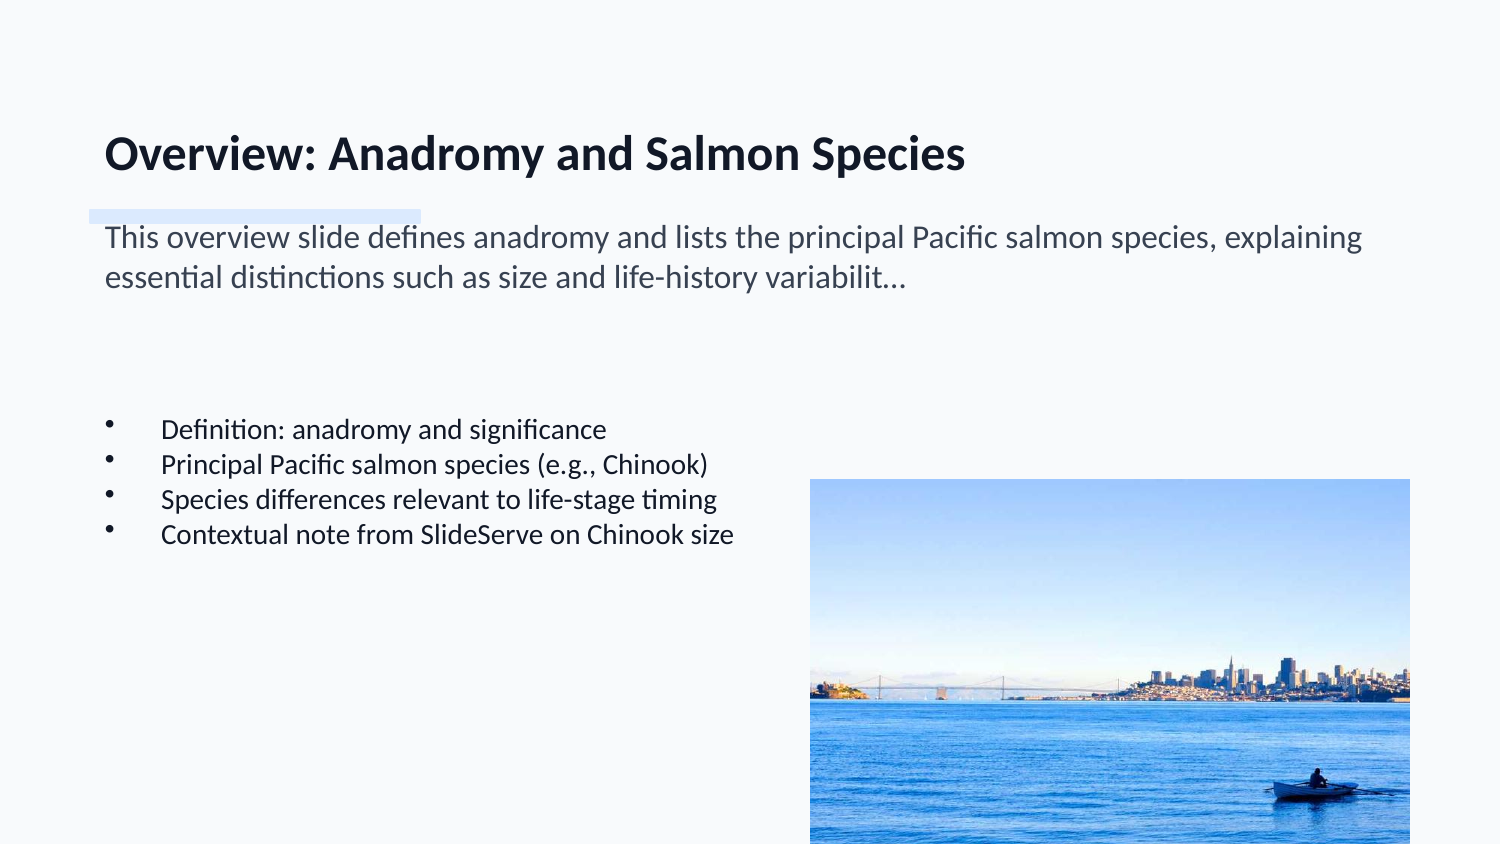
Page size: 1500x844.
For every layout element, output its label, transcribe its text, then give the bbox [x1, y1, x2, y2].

text_box Overview: Anadromy and Salmon Species [89, 104, 1410, 195]
picture [809, 479, 1410, 844]
text_box Definition: anadromy and significance Principal Pacific salmon species (e.g., Chinook) Species differences relevant to life-stage timing Contextual note from SlideServe on Chinook size [89, 402, 780, 558]
text_box This overview slide defines anadromy and lists the principal Pacific salmon species, explaining essential distinctions such as size and life-history variabilit… [89, 207, 1410, 303]
